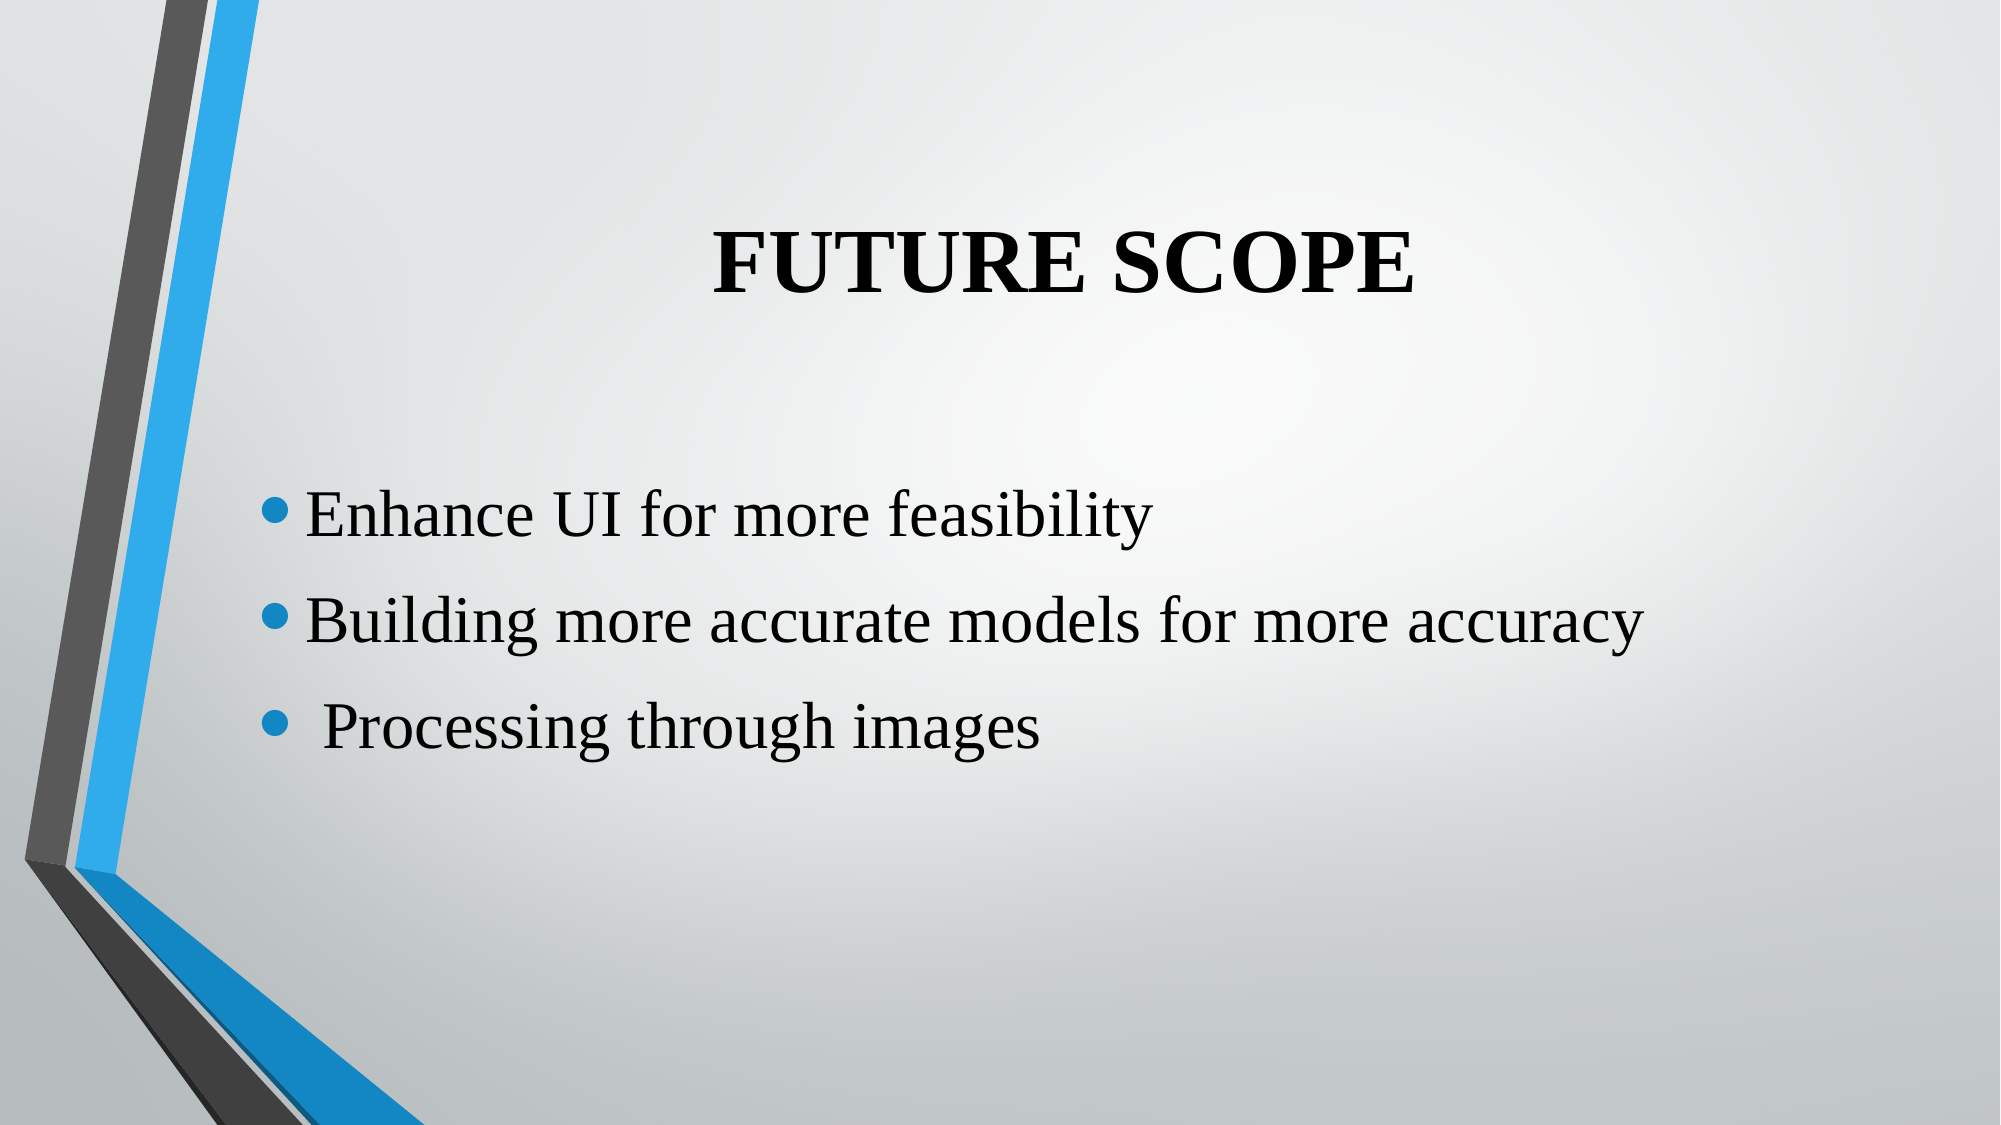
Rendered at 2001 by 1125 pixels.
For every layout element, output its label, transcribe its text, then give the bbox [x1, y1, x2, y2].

title FUTURE SCOPE [243, 112, 1887, 280]
list Enhance UI for more feasibility Building more accurate models for more accuracy Processing through images [243, 280, 1887, 950]
